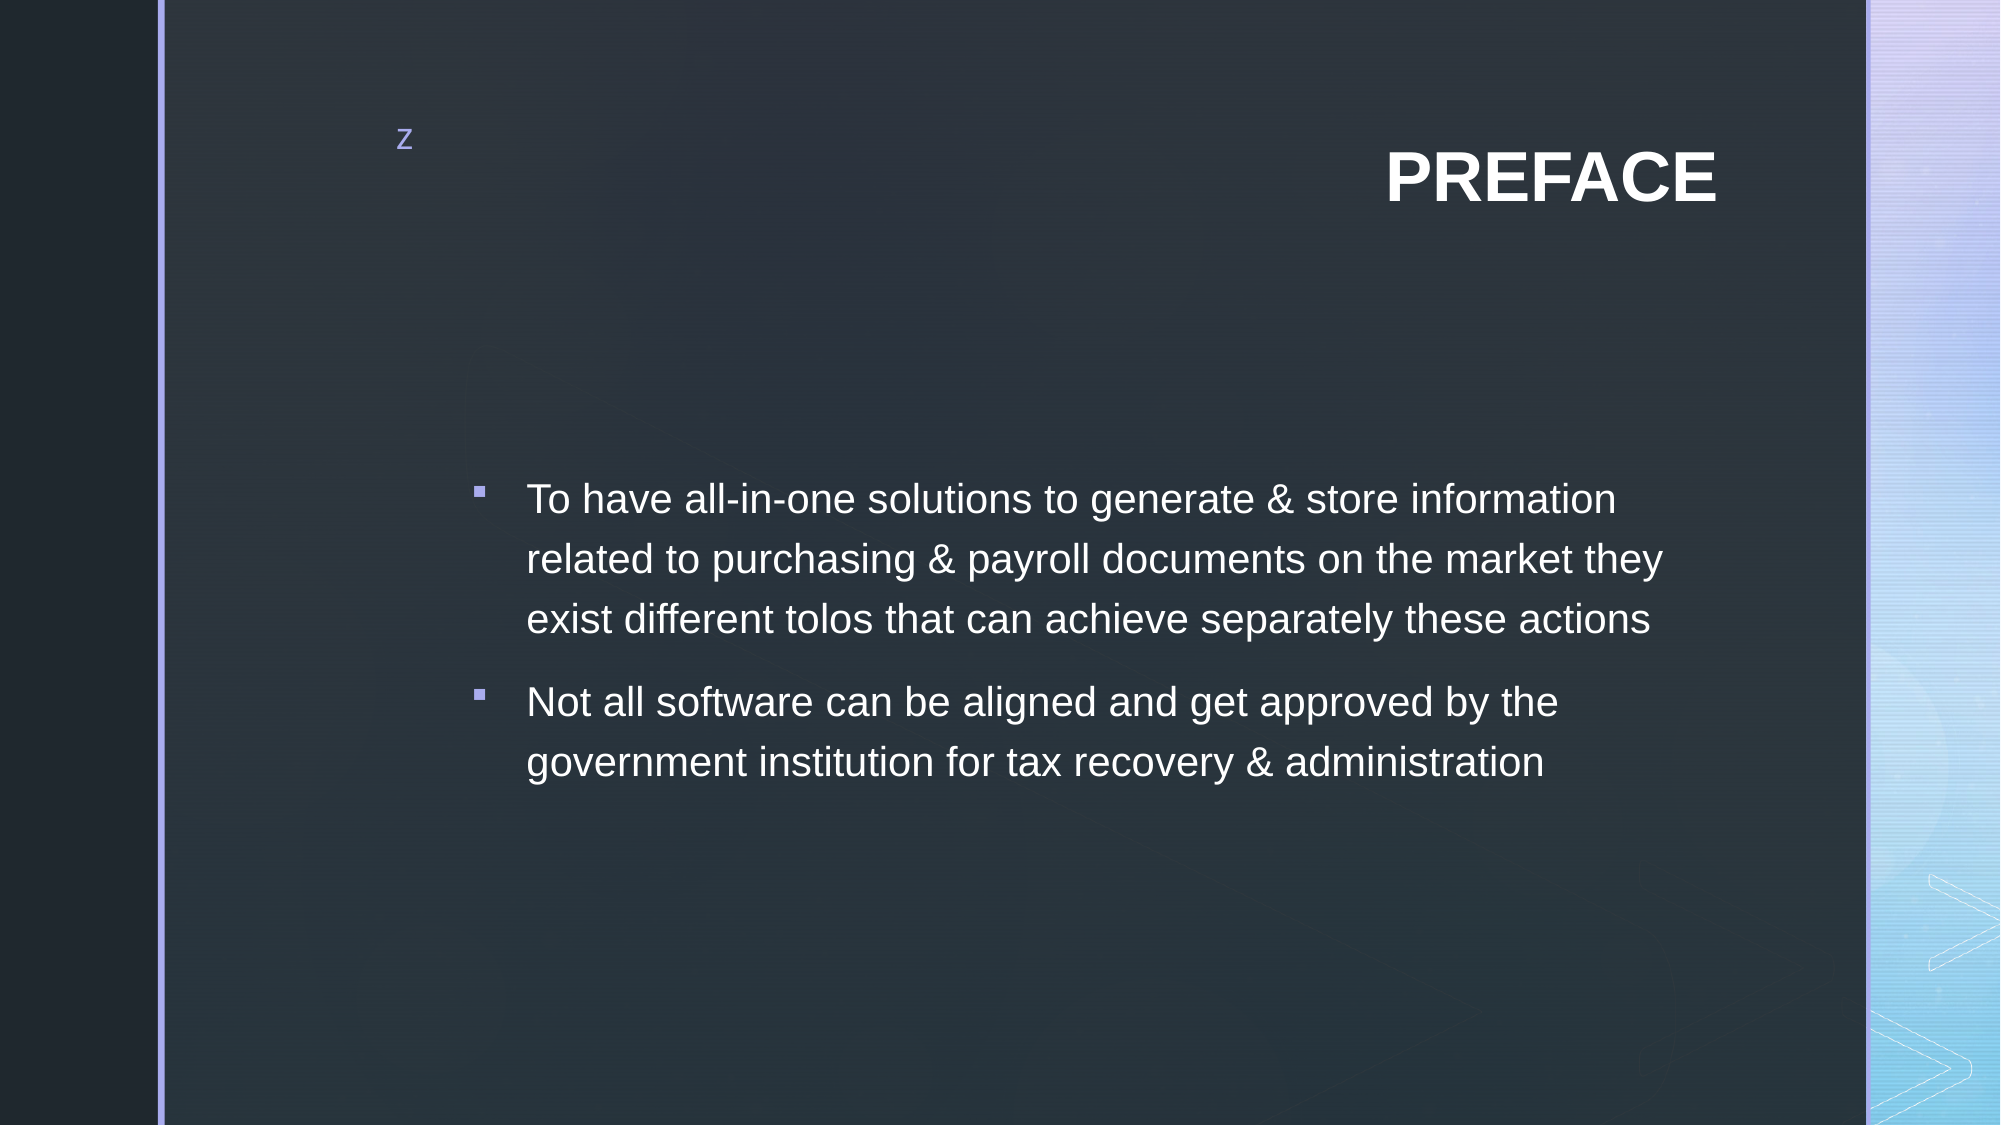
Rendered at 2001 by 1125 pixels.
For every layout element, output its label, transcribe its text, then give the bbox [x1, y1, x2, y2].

list To have all-in-one solutions to generate & store information related to purchasing & payroll documents on the market they exist different tolos that can achieve separately these actions Not all software can be aligned and get approved by the government institution for tax recovery & administration [454, 336, 1734, 993]
title Preface [428, 132, 1734, 310]
picture [1871, 0, 2001, 1125]
